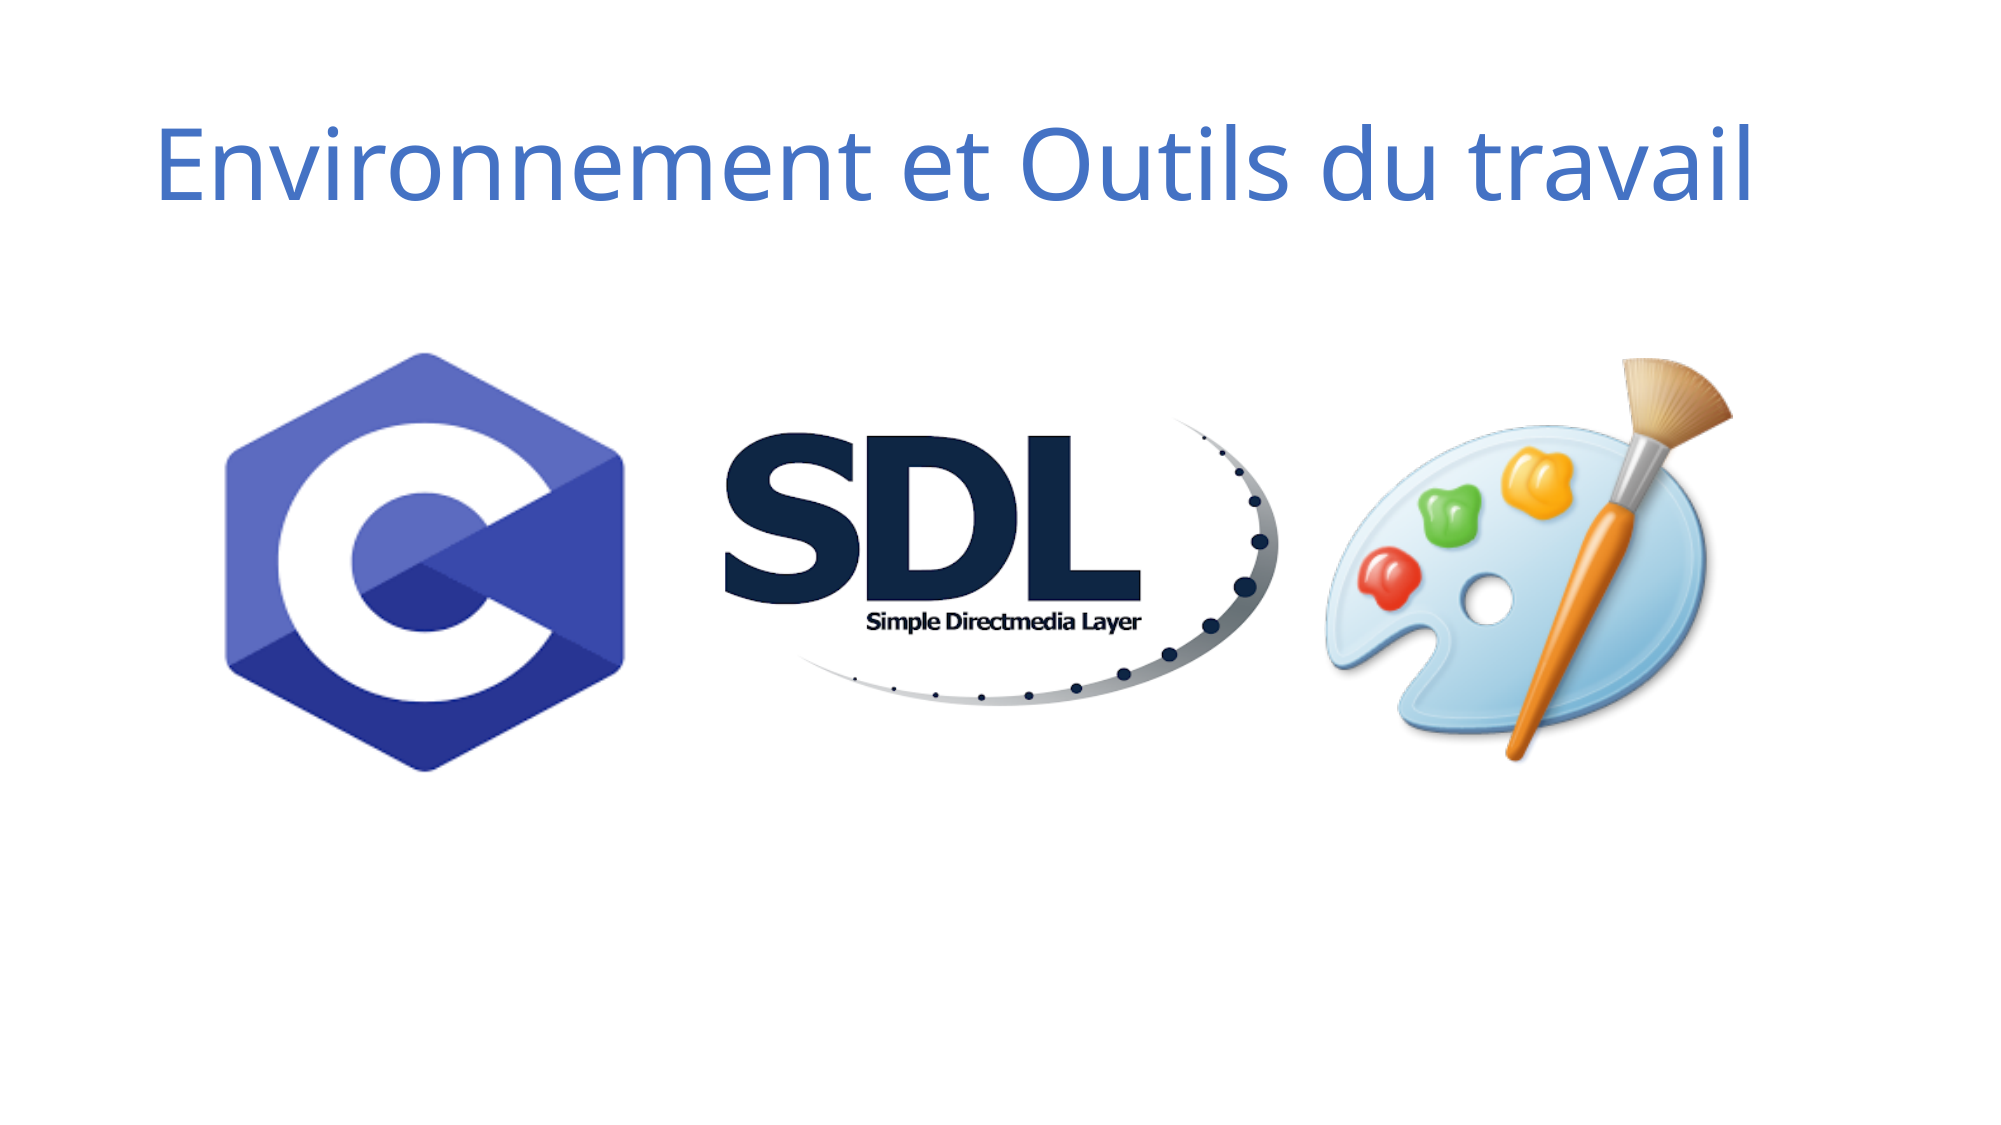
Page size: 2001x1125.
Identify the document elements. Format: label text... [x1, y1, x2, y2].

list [174, 324, 676, 802]
title Environnement et Outils du travail [137, 59, 1863, 278]
picture [676, 324, 1733, 802]
